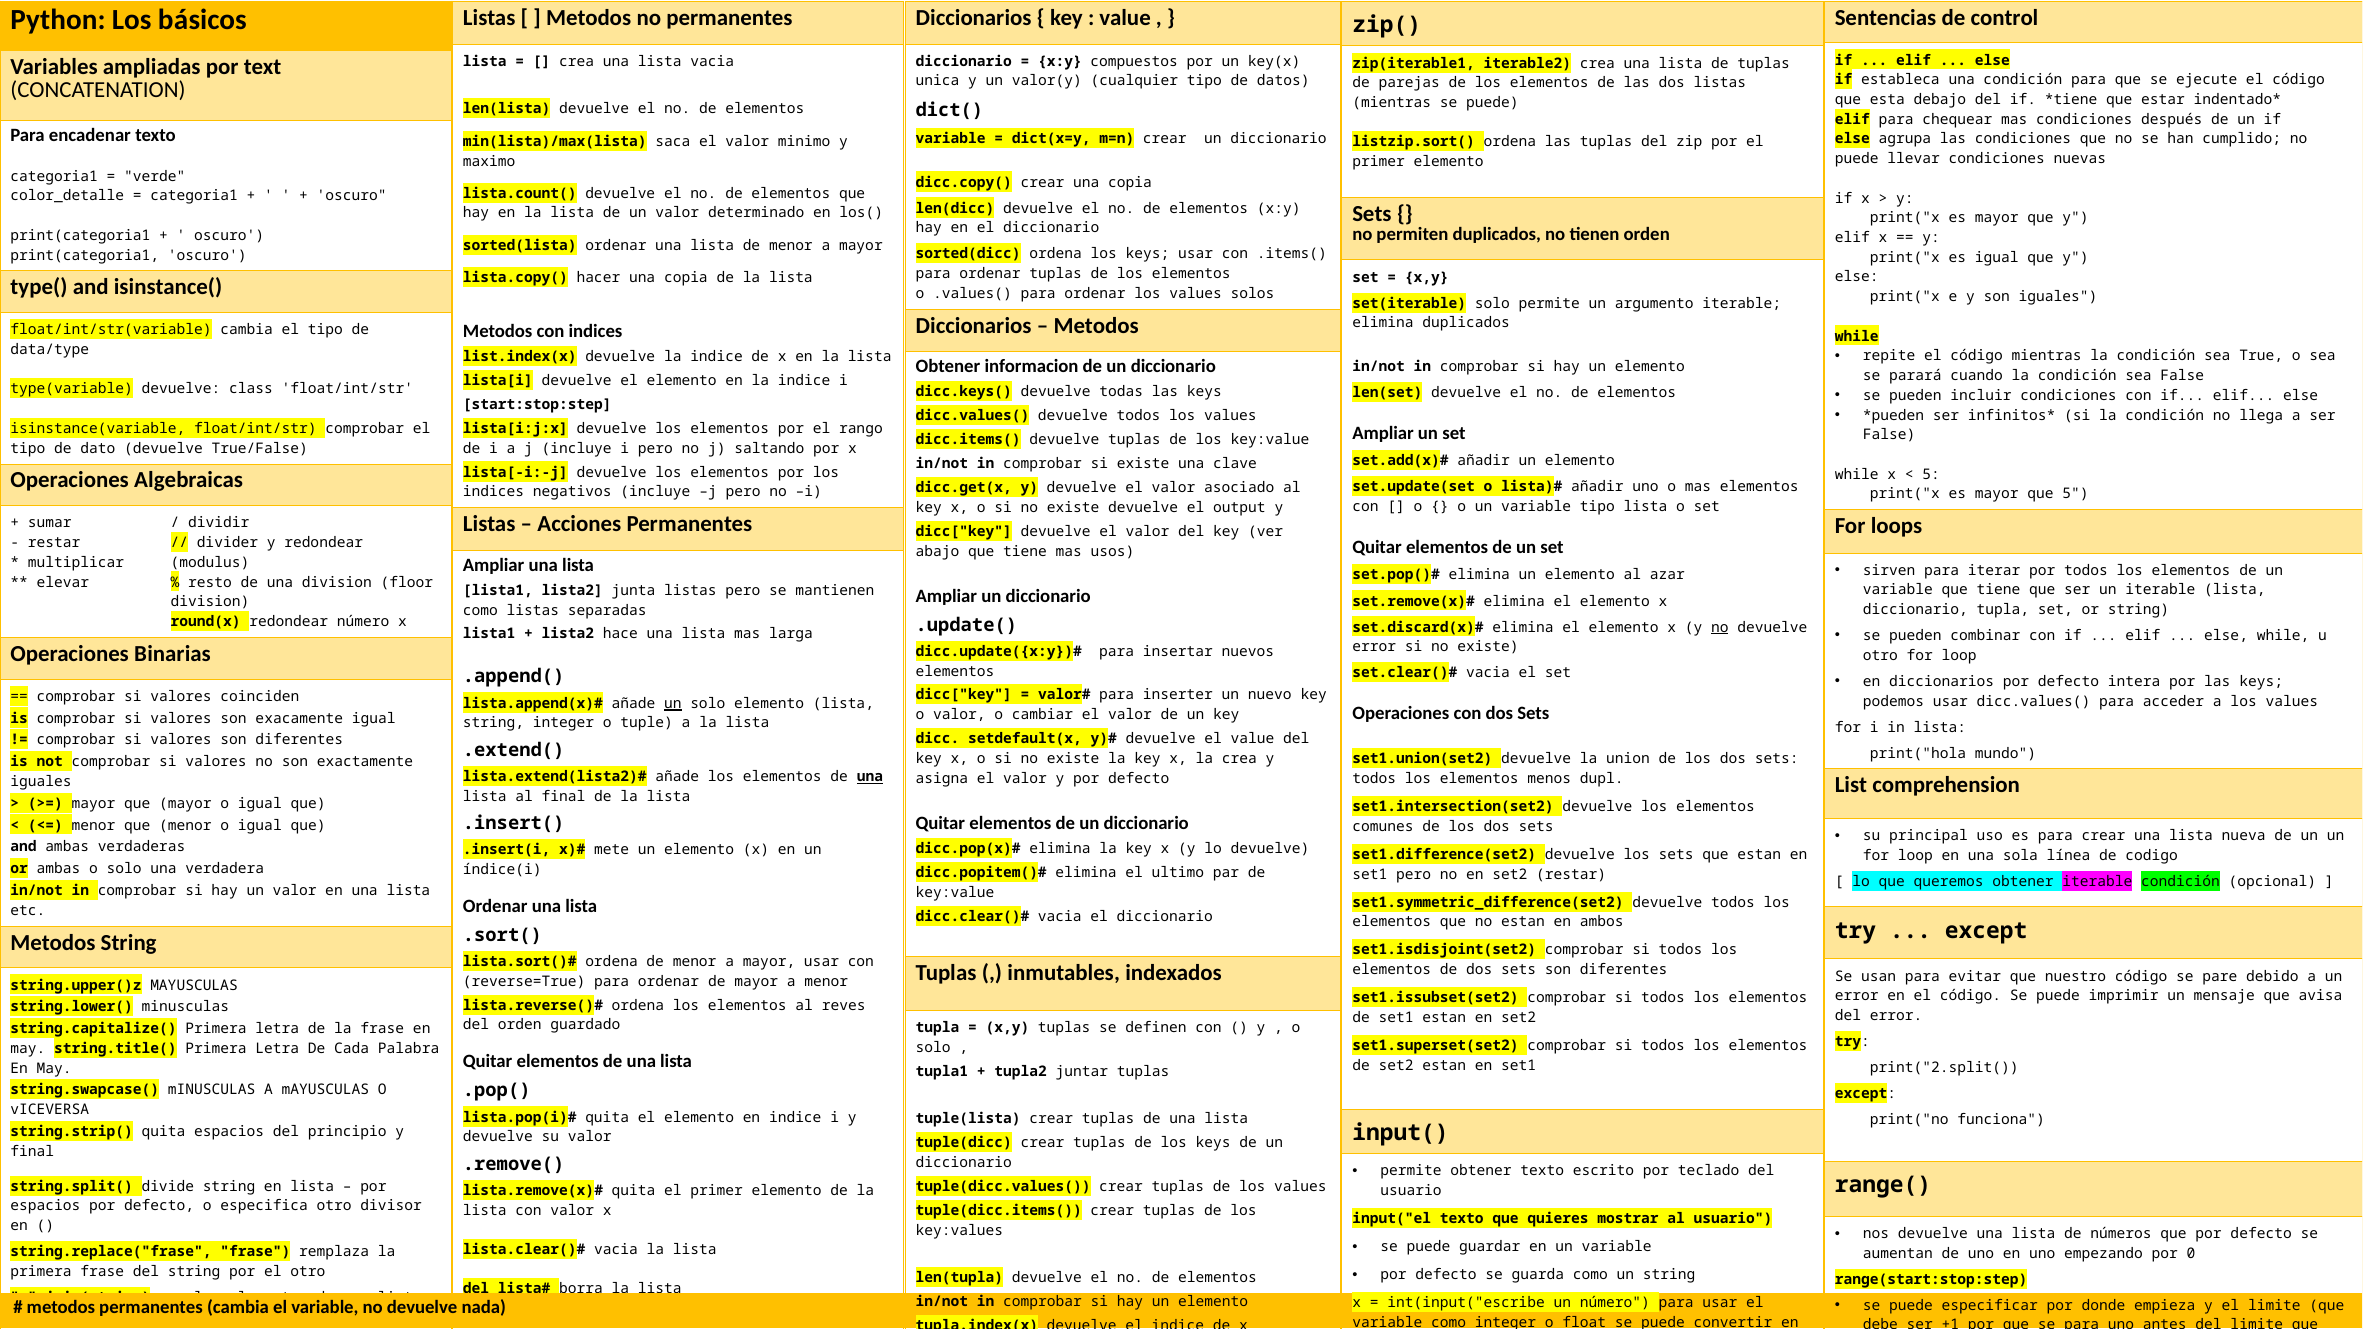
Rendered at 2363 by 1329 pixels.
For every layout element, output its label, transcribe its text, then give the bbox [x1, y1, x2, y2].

table_cell / dividir // divider y redondear (modulus) % resto de una division (floor division) round(x) redondear número x [160, 506, 451, 637]
table_cell sirven para iterar por todos los elementos de un variable que tiene que ser un iterable (lista, diccionario, tupla, set, or string) se pueden combinar con if ... elif ... else, while, u otro for loop en diccionarios por defecto intera por las keys; podemos usar dicc.values() para acceder a los values for i in lista: print("hola mundo") [1825, 554, 2362, 768]
table_cell Variables ampliadas por text (CONCATENATION) [1, 51, 451, 120]
table_cell float/int/str(variable) cambia el tipo de data/type type(variable) devuelve: class 'float/int/str' isinstance(variable, float/int/str) comprobar el tipo de dato (devuelve True/False) [1, 313, 451, 464]
table_header Sentencias de control [1825, 2, 2362, 42]
table_cell Listas – Acciones Permanentes [453, 508, 903, 550]
table_cell List comprehension [1825, 769, 2362, 818]
table_cell tupla = (x,y) tuplas se definen con () y , o solo , tupla1 + tupla2 juntar tuplas tuple(lista) crear tuplas de una lista tuple(dicc) crear tuplas de los keys de un diccionario tuple(dicc.values()) crear tuplas de los values tuple(dicc.items()) crear tuplas de los key:values len(tupla) devuelve el no. de elementos in/not in comprobar si hay un elemento tupla.index(x) devuelve el indice de x tupla.count(x) devuelve el no. de elementos con valor x en la tupla *para cambiar el contenido de una tupla hay que convertirla en una lista y luego a tupla* [906, 1011, 1340, 1329]
table_header Listas [ ] Metodos no permanentes [453, 2, 903, 44]
table_cell if ... elif ... else if estableca una condición para que se ejecute el código que esta debajo del if. *tiene que estar indentado* elif para chequear mas condiciones después de un if else agrupa las condiciones que no se han cumplido; no puede llevar condiciones nuevas if x > y: print("x es mayor que y") elif x == y: print("x es igual que y") else: print("x e y son iguales") while repite el código mientras la condición sea True, o sea se parará cuando la condición sea False se pueden incluir condiciones con if... elif... else *pueden ser infinitos* (si la condición no llega a ser False) while x < 5: print("x es mayor que 5") [1825, 43, 2362, 509]
table_header Python: Los básicos [1, 2, 451, 50]
table_cell try ... except [1825, 907, 2362, 958]
table_cell == comprobar si valores coinciden is comprobar si valores son exacamente igual != comprobar si valores son diferentes is not comprobar si valores no son exactamente iguales > (>=) mayor que (mayor o igual que) < (<=) menor que (menor o igual que) and ambas verdaderas or ambas o solo una verdadera in/not in comprobar si hay un valor en una lista etc. [1, 680, 451, 926]
table_cell Para encadenar texto categoria1 = "verde" color_detalle = categoria1 + ' ' + 'oscuro" print(categoria1 + ' oscuro') print(categoria1, 'oscuro') [1, 121, 451, 270]
table_cell Obtener informacion de un diccionario dicc.keys() devuelve todas las keys dicc.values() devuelve todos los values dicc.items() devuelve tuplas de los key:value in/not in comprobar si existe una clave dicc.get(x, y) devuelve el valor asociado al key x, o si no existe devuelve el output y dicc["key"] devuelve el valor del key (ver abajo que tiene mas usos) Ampliar un diccionario .update() dicc.update({x:y})# para insertar nuevos elementos dicc["key"] = valor# para inserter un nuevo key o valor, o cambiar el valor de un key dicc. setdefault(x, y)# devuelve el value del key x, o si no existe la key x, la crea y asigna el valor y por defecto Quitar elementos de un diccionario dicc.pop(x)# elimina la key x (y lo devuelve) dicc.popitem()# elimina el ultimo par de key:value dicc.clear()# vacia el diccionario [906, 352, 1340, 956]
table_cell Tuplas (,) inmutables, indexados [906, 957, 1340, 1010]
table_cell set = {x,y} set(iterable) solo permite un argumento iterable; elimina duplicados in/not in comprobar si hay un elemento len(set) devuelve el no. de elementos Ampliar un set set.add(x)# añadir un elemento set.update(set o lista)# añadir uno o mas elementos con [] o {} o un variable tipo lista o set Quitar elementos de un set set.pop()# elimina un elemento al azar set.remove(x)# elimina el elemento x set.discard(x)# elimina el elemento x (y no devuelve error si no existe) set.clear()# vacia el set Operaciones con dos Sets set1.union(set2) devuelve la union de los dos sets: todos los elementos menos dupl. set1.intersection(set2) devuelve los elementos comunes de los dos sets set1.difference(set2) devuelve los sets que estan en set1 pero no en set2 (restar) set1.symmetric_difference(set2) devuelve todos los elementos que no estan en ambos set1.isdisjoint(set2) comprobar si todos los elementos de dos sets son diferentes set1.issubset(set2) comprobar si todos los elementos de set1 estan en set2 set1.superset(set2) comprobar si todos los elementos de set2 estan en set1 [1342, 260, 1823, 1109]
table_cell Ampliar una lista [lista1, lista2] junta listas pero se mantienen como listas separadas lista1 + lista2 hace una lista mas larga .append() lista.append(x)# añade un solo elemento (lista, string, integer o tuple) a la lista .extend() lista.extend(lista2)# añade los elementos de una lista al final de la lista .insert() .insert(i, x)# mete un elemento (x) en un índice(i) Ordenar una lista .sort() lista.sort()# ordena de menor a mayor, usar con (reverse=True) para ordenar de mayor a menor lista.reverse()# ordena los elementos al reves del orden guardado Quitar elementos de una lista .pop() lista.pop(i)# quita el elemento en indice i y devuelve su valor .remove() lista.remove(x)# quita el primer elemento de la lista con valor x lista.clear()# vacia la lista del lista# borra la lista del lista[i]# borra el elemento en indice i [453, 551, 903, 1293]
table_cell input() [1342, 1110, 1823, 1153]
table_cell Operaciones Binarias [1, 638, 451, 679]
table_cell Sets {} no permiten duplicados, no tienen orden [1342, 198, 1823, 259]
table_cell Metodos String [1, 927, 451, 967]
table_cell string.upper()z MAYUSCULAS string.lower() minusculas string.capitalize() Primera letra de la frase en may. string.title() Primera Letra De Cada Palabra En May. string.swapcase() mINUSCULAS A mAYUSCULAS O vICEVERSA string.strip() quita espacios del principio y final string.split() divide string en lista – por espacios por defecto, o especifica otro divisor en () string.replace("frase", "frase") remplaza la primera frase del string por el otro " ".join(string) une los elementos de una lista en una string con el separador espificado en " " list(string) convierte un variable string en una lista string.find("substring") encuentra el indice en que empiece el substring/'-1' si no existe el substring string[i] devuelve el elemento en la indice i string[i:j] devuelve un rango de caracteres [1, 968, 451, 1293]
table_header zip() [1342, 2, 1823, 45]
table_cell For loops [1825, 510, 2362, 553]
table_cell Operaciones Algebraicas [1, 465, 451, 505]
table_cell su principal uso es para crear una lista nueva de un un for loop en una sola línea de codigo [ lo que queremos obtener iterable condición (opcional) ] [1825, 819, 2362, 906]
table_cell diccionario = {x:y} compuestos por un key(x) unica y un valor(y) (cualquier tipo de datos) dict() variable = dict(x=y, m=n) crear un diccionario dicc.copy() crear una copia len(dicc) devuelve el no. de elementos (x:y) hay en el diccionario sorted(dicc) ordena los keys; usar con .items() para ordenar tuplas de los elementos o .values() para ordenar los values solos [906, 45, 1340, 309]
table_cell permite obtener texto escrito por teclado del usuario input("el texto que quieres mostrar al usuario") se puede guardar en un variable por defecto se guarda como un string x = int(input("escribe un número") para usar el variable como integer o float se puede convertir en el variable [1342, 1154, 1823, 1329]
table_header # metodos permanentes (cambia el variable, no devuelve nada) [0, 1293, 905, 1328]
table_cell lista = [] crea una lista vacia len(lista) devuelve el no. de elementos min(lista)/max(lista) saca el valor minimo y maximo lista.count() devuelve el no. de elementos que hay en la lista de un valor determinado en los() sorted(lista) ordenar una lista de menor a mayor lista.copy() hacer una copia de la lista Metodos con indices list.index(x) devuelve la indice de x en la lista lista[i] devuelve el elemento en la indice i [start:stop:step] lista[i:j:x] devuelve los elementos por el rango de i a j (incluye i pero no j) saltando por x lista[-i:-j] devuelve los elementos por los indices negativos (incluye –j pero no –i) [453, 45, 903, 507]
table_cell Se usan para evitar que nuestro código se pare debido a un error en el código. Se puede imprimir un mensaje que avisa del error. try: print("2.split()) except: print("no funciona") [1825, 959, 2362, 1161]
table_cell range() [1825, 1162, 2362, 1216]
table_header Diccionarios { key : value , } [906, 2, 1340, 44]
table_cell type() and isinstance() [1, 271, 451, 312]
table_cell zip(iterable1, iterable2) crea una lista de tuplas de parejas de los elementos de las dos listas (mientras se puede) listzip.sort() ordena las tuplas del zip por el primer elemento [1342, 46, 1823, 197]
table_cell Diccionarios – Metodos [906, 310, 1340, 351]
table_cell nos devuelve una lista de números que por defecto se aumentan de uno en uno empezando por 0 range(start:stop:step) se puede especificar por donde empieza y el limite (que debe ser +1 por que se para uno antes del limite que ponemos como stop) tambien se puede especificar saltos [1825, 1217, 2362, 1329]
table_cell + sumar - restar * multiplicar ** elevar [1, 506, 160, 637]
